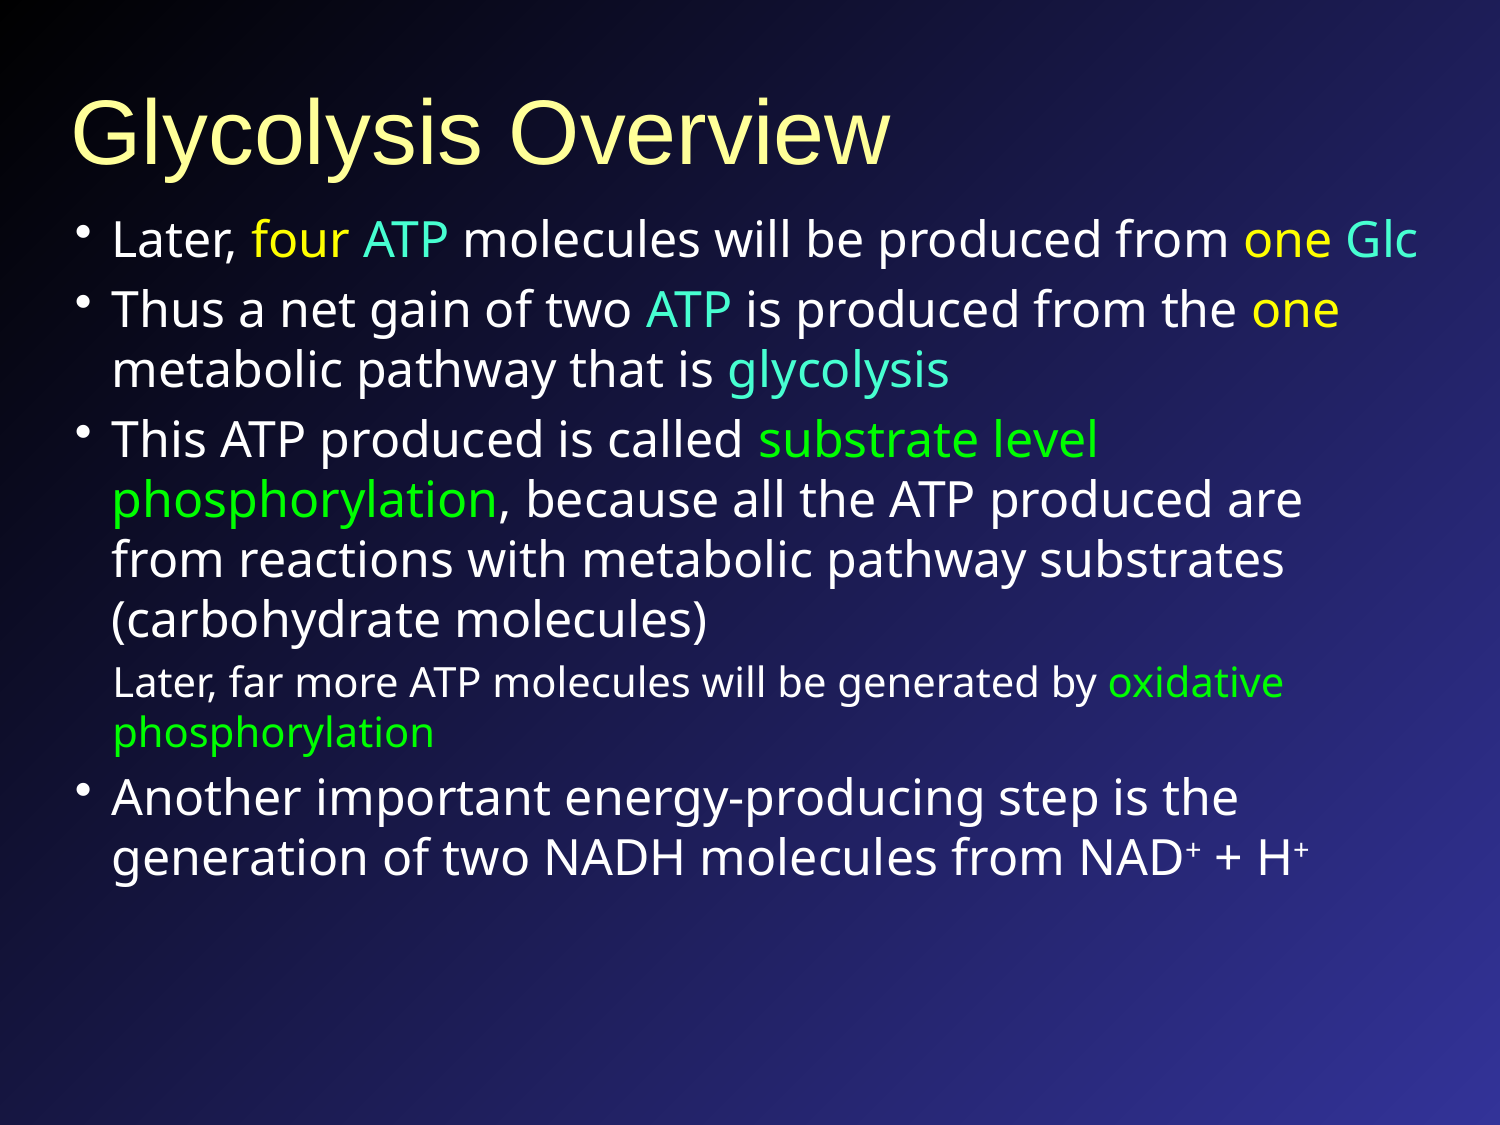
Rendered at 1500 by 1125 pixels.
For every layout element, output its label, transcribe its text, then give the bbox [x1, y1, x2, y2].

list Later, four ATP molecules will be produced from one Glc Thus a net gain of two ATP is produced from the one metabolic pathway that is glycolysis This ATP produced is called substrate level phosphorylation, because all the ATP produced are from reactions with metabolic pathway substrates (carbohydrate molecules) Later, far more ATP molecules will be generated by oxidative phosphorylation Another important energy-producing step is the generation of two NADH molecules from NAD+ + H+ [59, 199, 1437, 1006]
title Glycolysis Overview [55, 65, 1435, 192]
